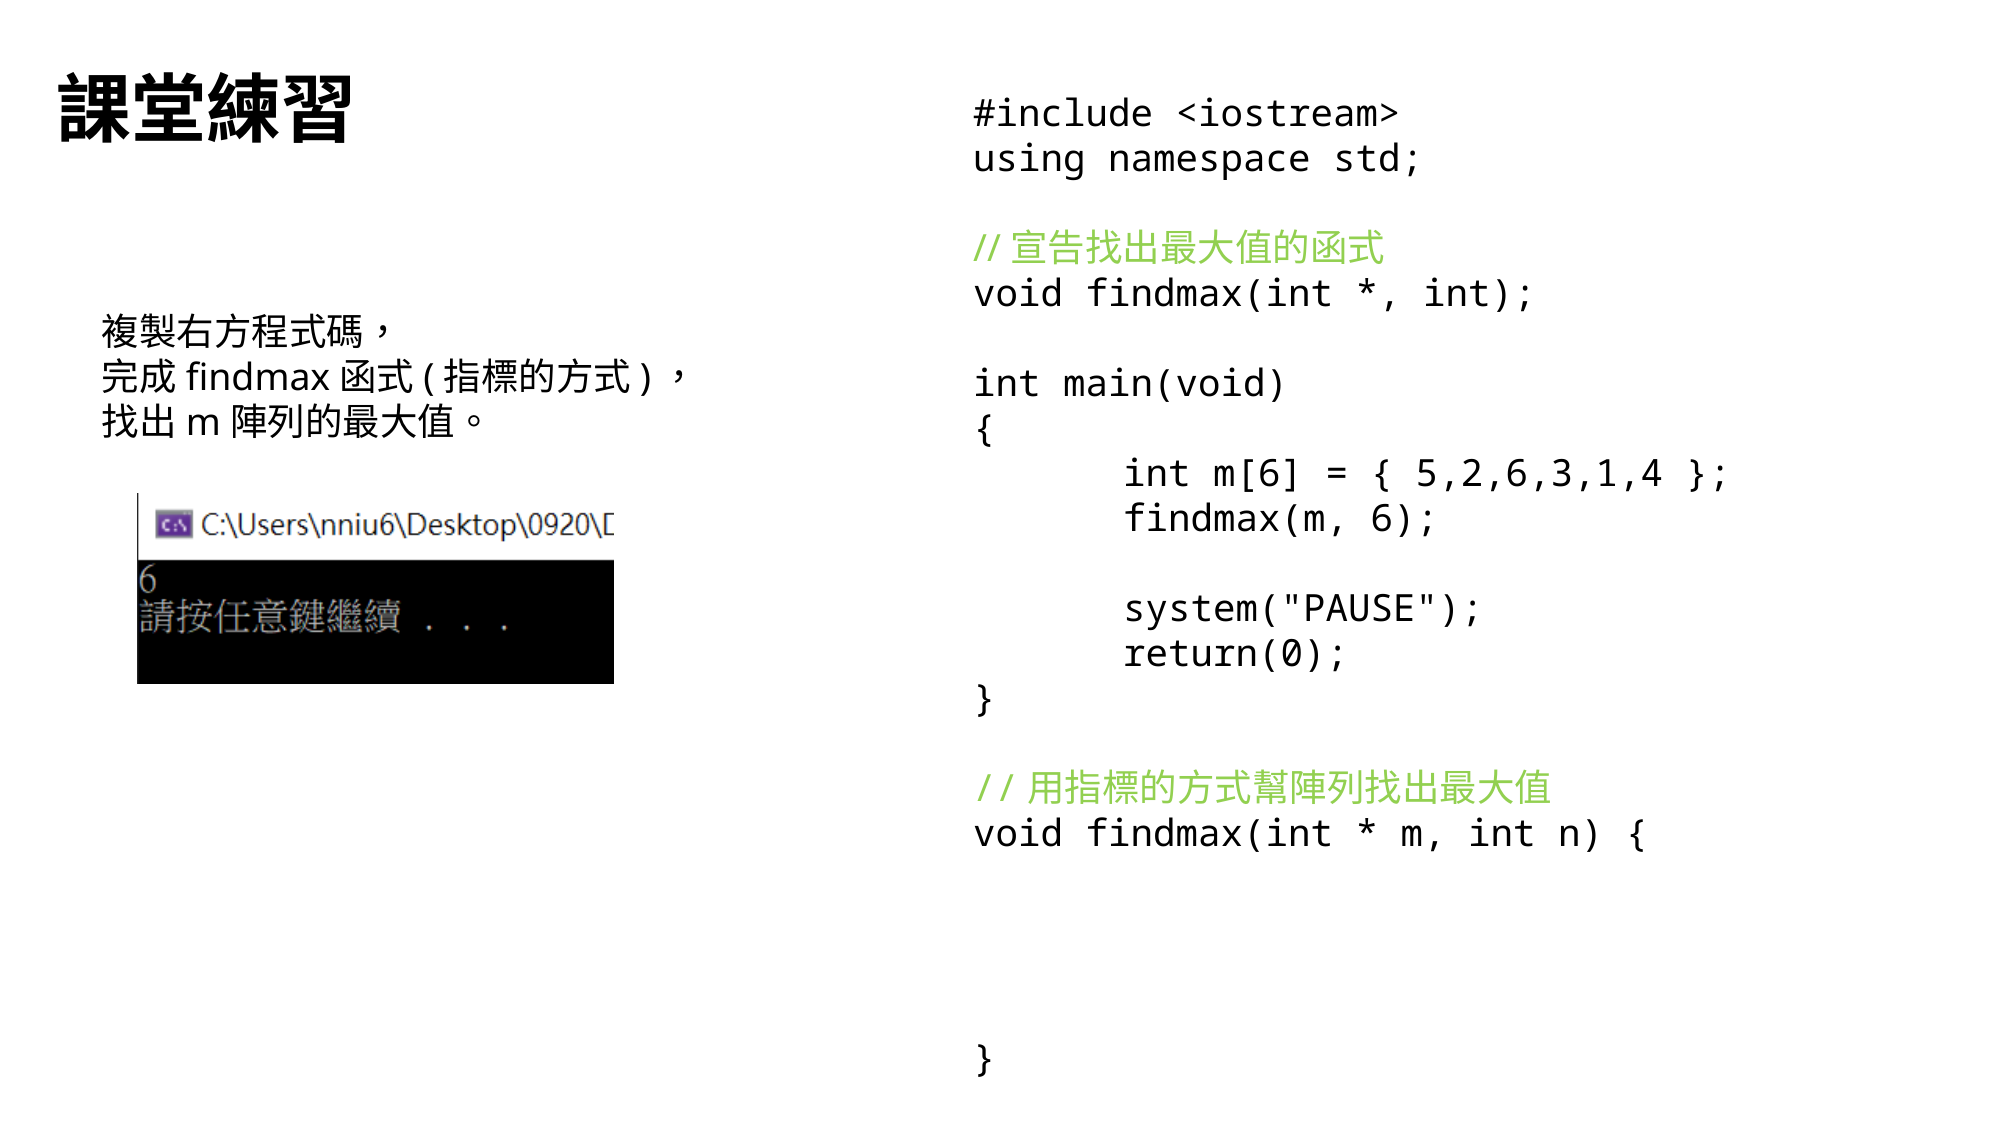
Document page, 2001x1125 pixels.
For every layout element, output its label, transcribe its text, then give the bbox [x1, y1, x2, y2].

title 課堂練習 [41, 18, 547, 207]
picture [137, 493, 614, 684]
text_box #include <iostream> using namespace std; //宣告找出最大值的函式 void findmax(int *, int); int main(void) { int m[6] = { 5,2,6,3,1,4 }; findmax(m, 6); system("PAUSE"); return(0); } //用指標的方式幫陣列找出最大值 void findmax(int * m, int n) { } [958, 81, 1959, 1086]
text_box 複製右方程式碼， 完成findmax函式(指標的方式)， 找出m陣列的最大值。 [87, 300, 723, 451]
